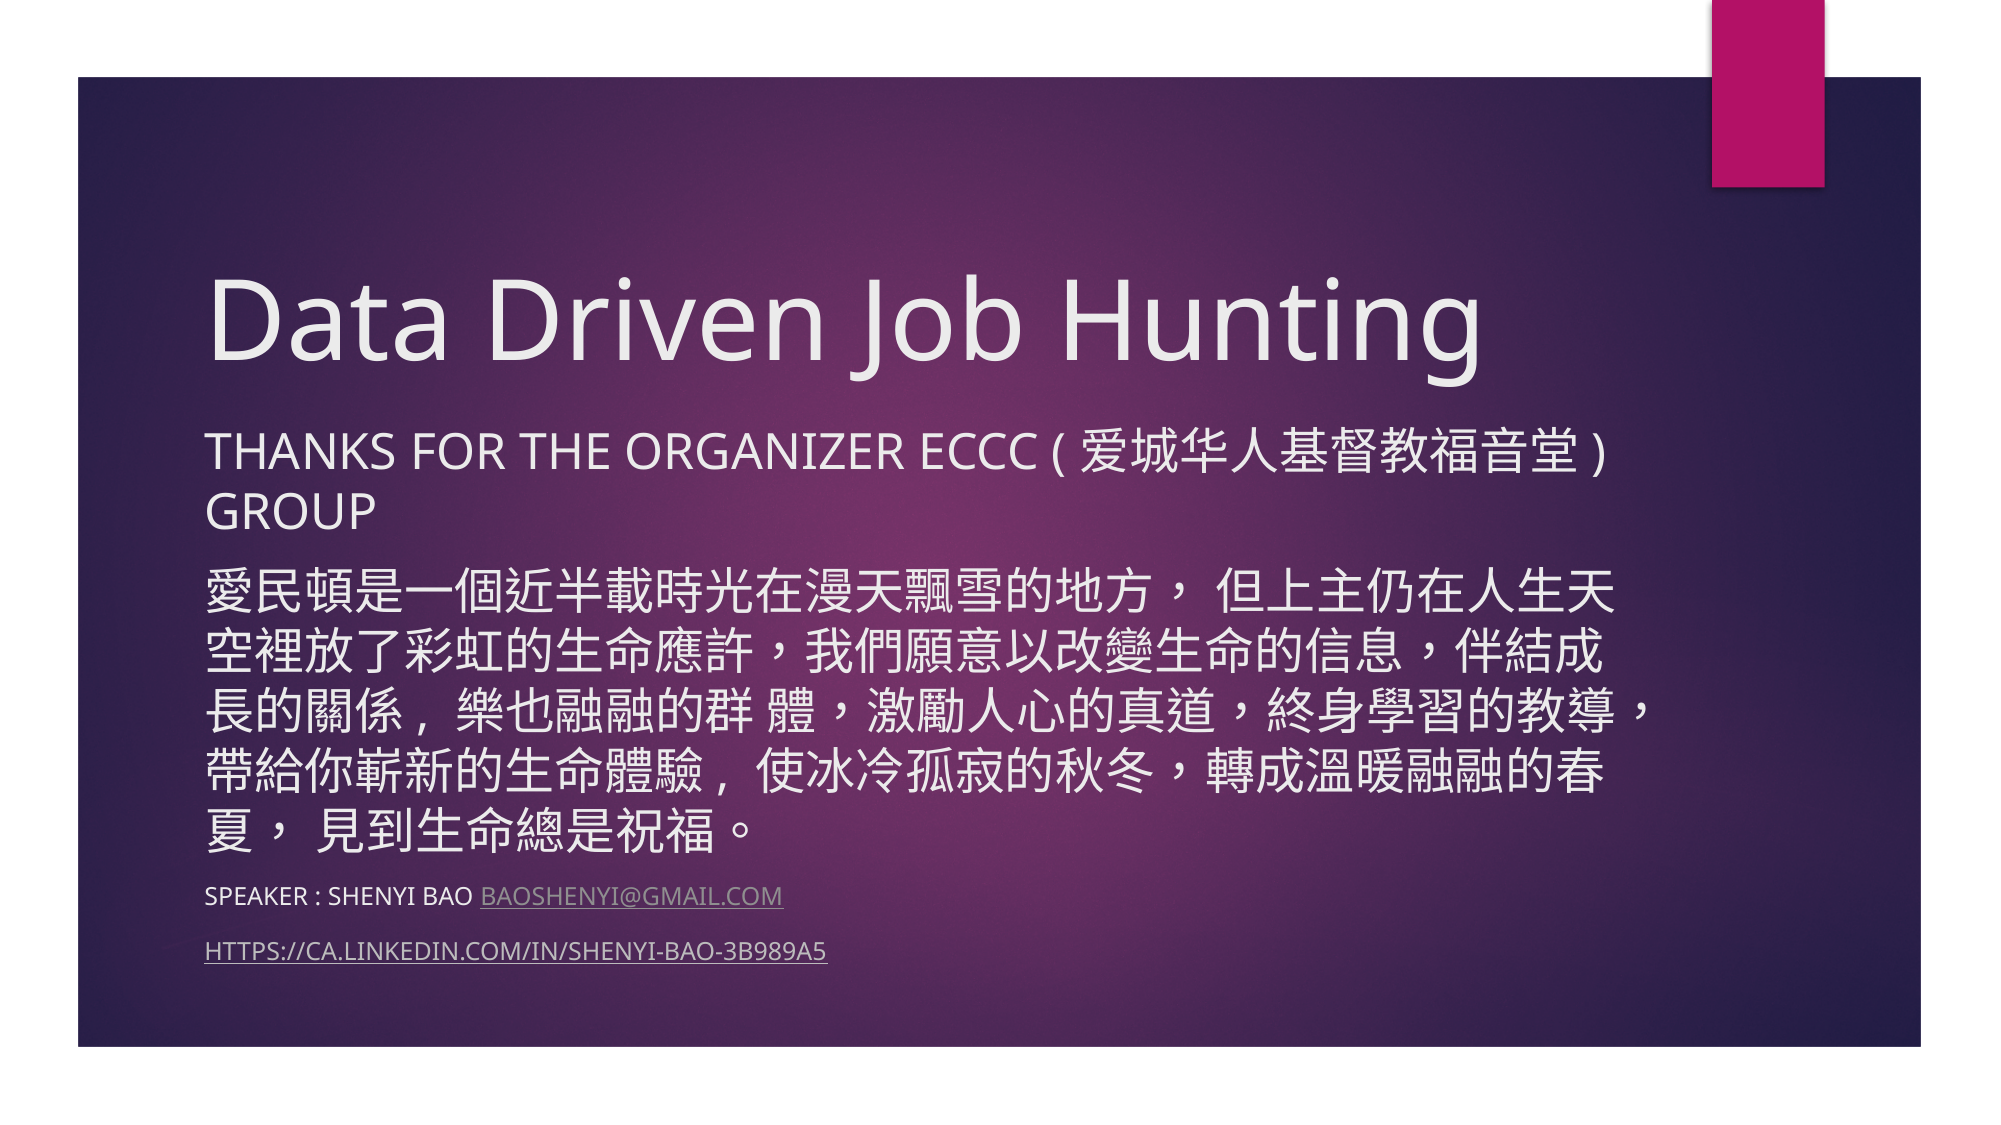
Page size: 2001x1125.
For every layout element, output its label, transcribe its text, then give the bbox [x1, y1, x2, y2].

subtitle Thanks for the organizer ECCC (爱城华人基督教福音堂) group 愛民頓是一個近半載時光在漫天飄雪的地方， 但上主仍在人生天空裡放了彩虹的生命應許，我們願意以改變生命的信息，伴結成長的關係, 樂也融融的群 體，激勵人心的真道，終身學習的教導，帶給你嶄新的生命體驗, 使冰冷孤寂的秋冬，轉成溫暖融融的春夏， 見到生命總是祝福。 Speaker : Shenyi Bao baoshenyi@gmail.com https://ca.linkedin.com/in/shenyi-bao-3b989a5 [189, 411, 1638, 991]
title Data Driven Job Hunting [189, 129, 1638, 391]
